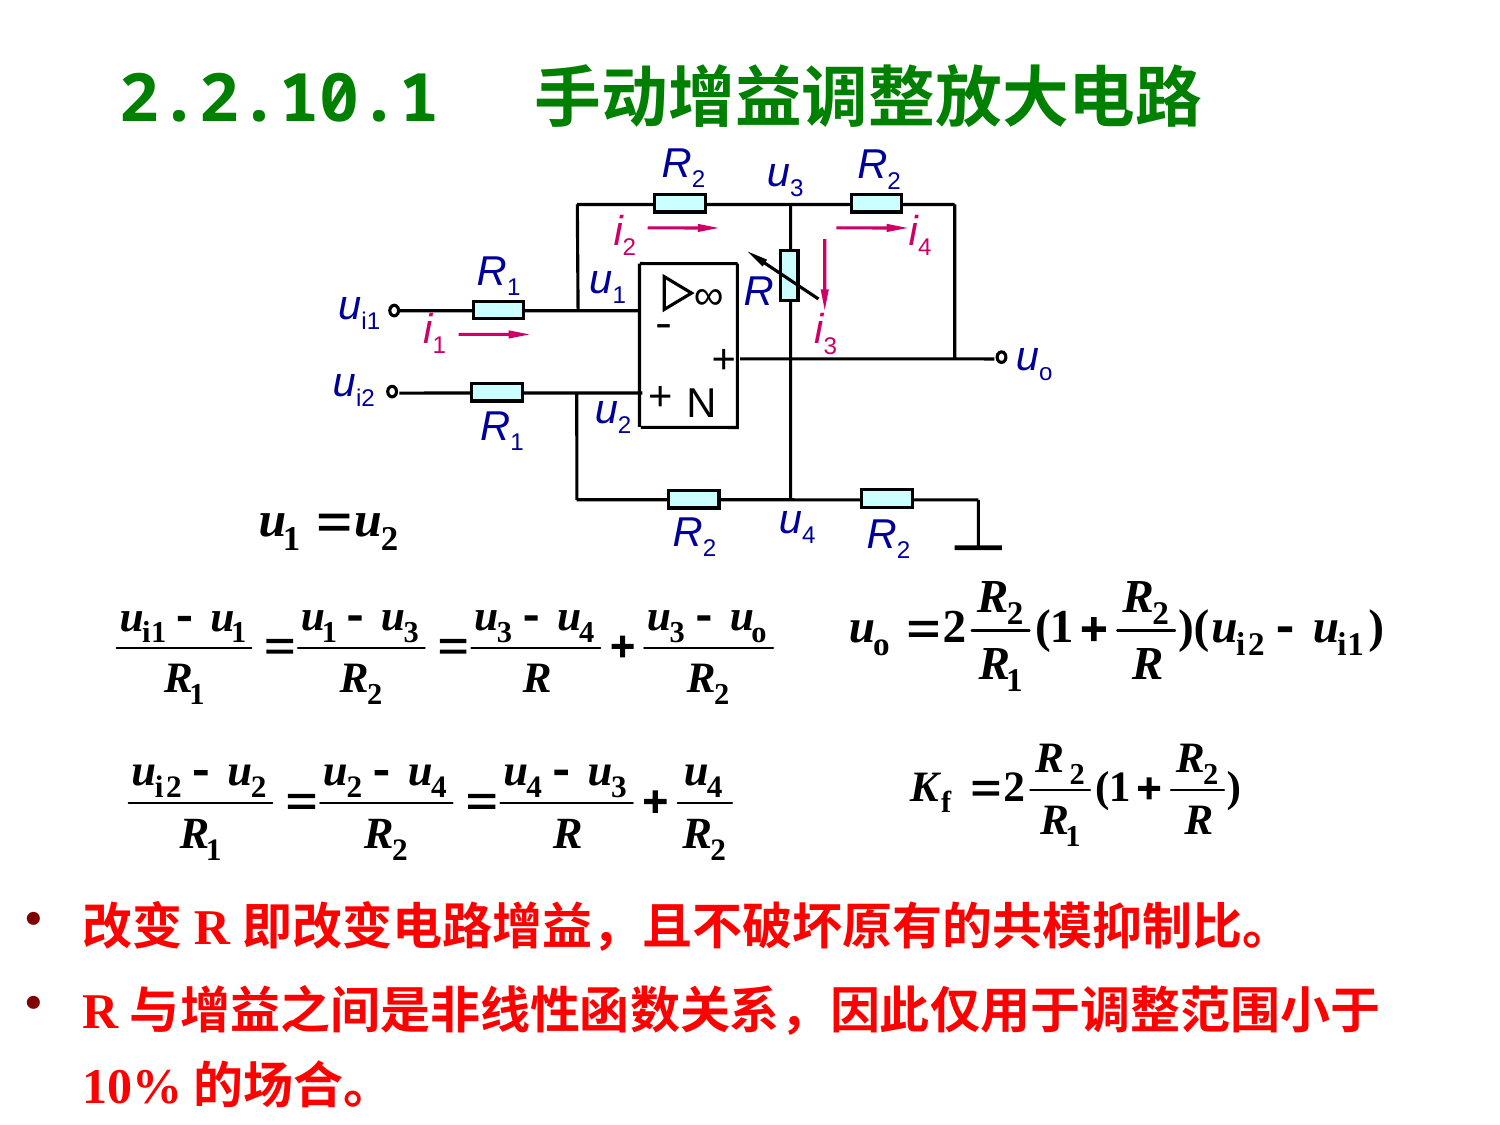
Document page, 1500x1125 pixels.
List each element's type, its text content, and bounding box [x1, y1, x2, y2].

text_box 2.2.10.1 手动增益调整放大电路 [104, 30, 1463, 150]
text_box 改变R即改变电路增益，且不破坏原有的共模抑制比。 R与增益之间是非线性函数关系，因此仅用于调整范围小于10%的场合。 [10, 881, 1489, 1125]
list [253, 489, 327, 557]
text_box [903, 733, 1247, 852]
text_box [844, 569, 1388, 699]
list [111, 591, 779, 711]
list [123, 745, 739, 867]
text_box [332, 135, 1075, 567]
